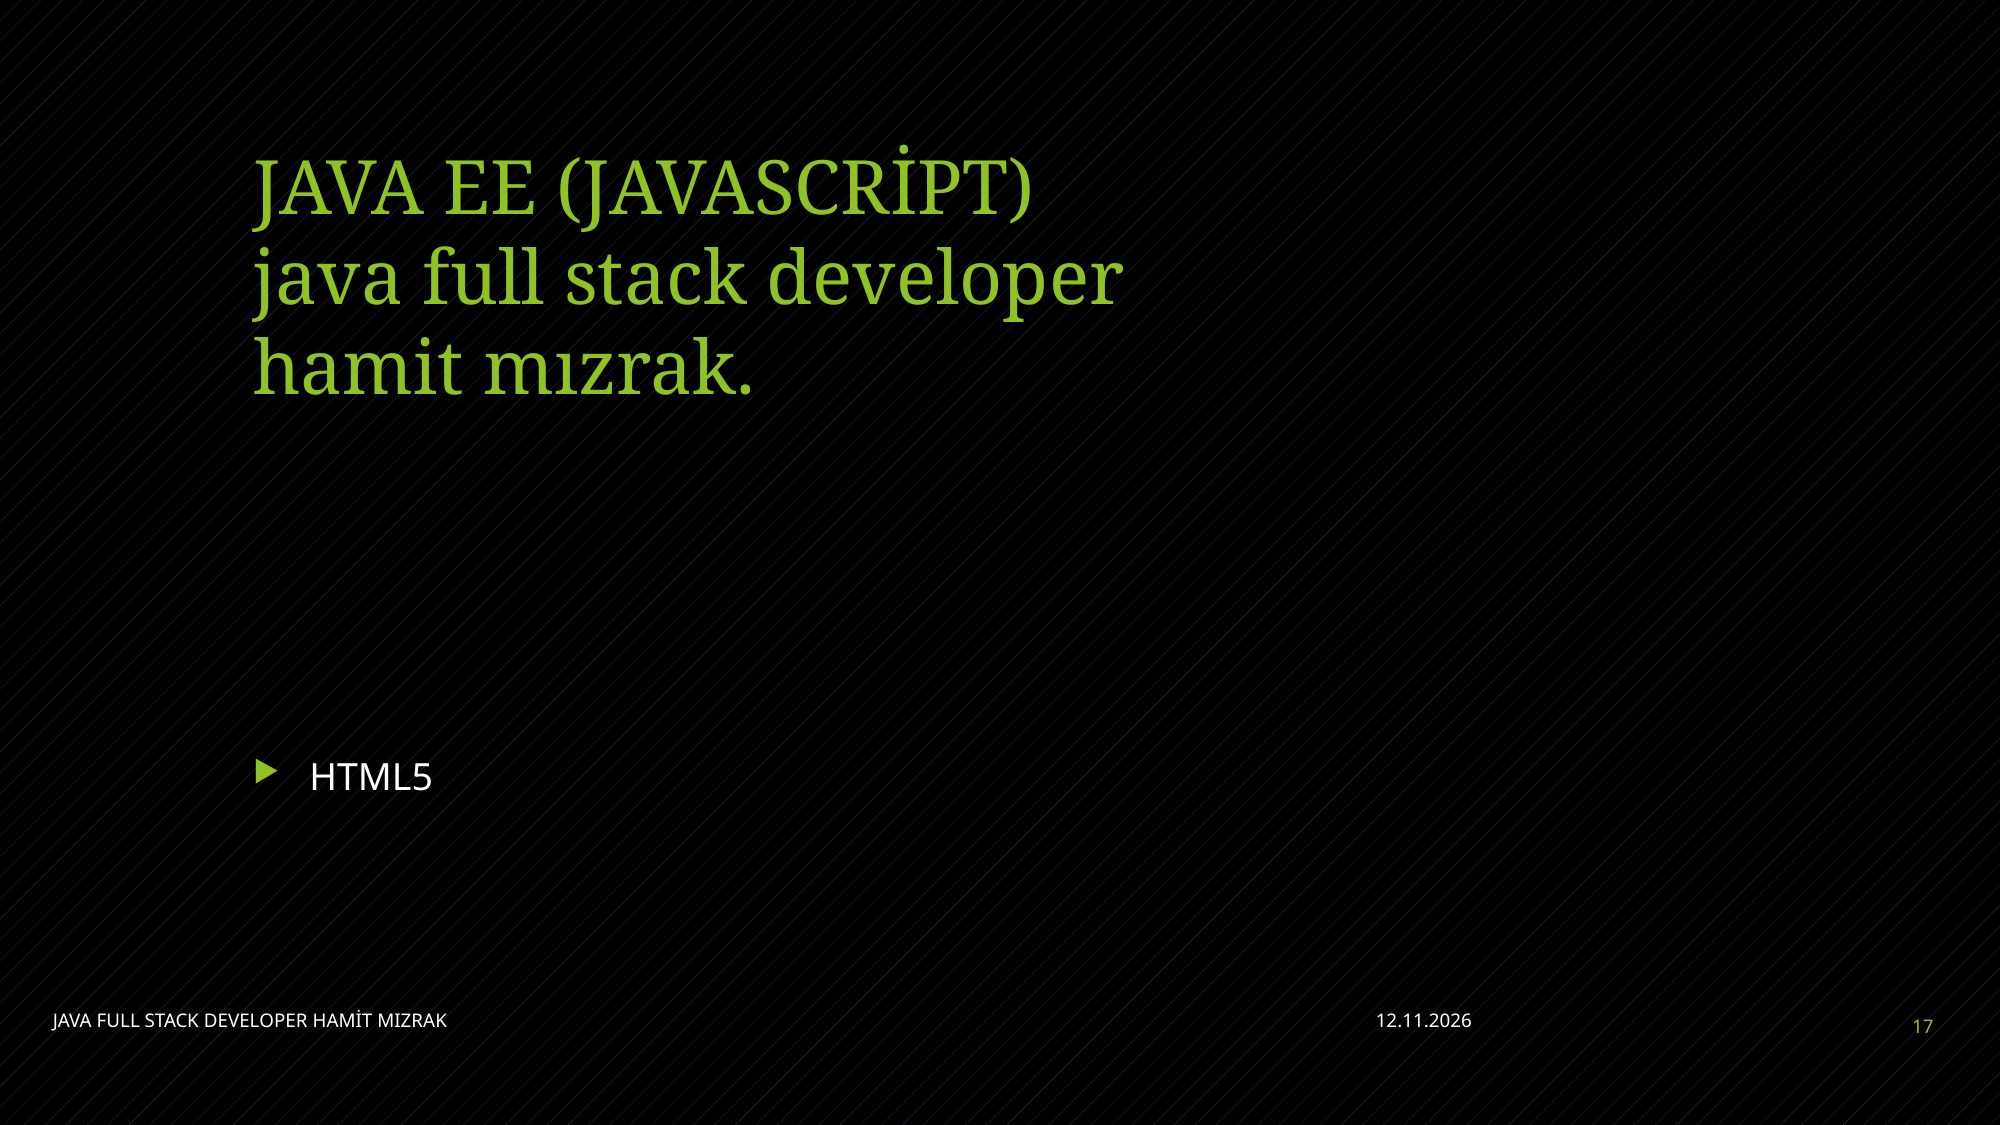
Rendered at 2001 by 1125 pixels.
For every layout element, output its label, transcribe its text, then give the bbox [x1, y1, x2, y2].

slide_number 17 [1836, 997, 1949, 1058]
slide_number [1181, 991, 1487, 1051]
list HTML5 [238, 745, 1763, 897]
footer JAVA FULL STACK DEVELOPER HAMİT MIZRAK [37, 991, 1145, 1051]
title JAVA EE (JAVASCRİPT) java full stack developer hamit mızrak. [238, 131, 1763, 576]
